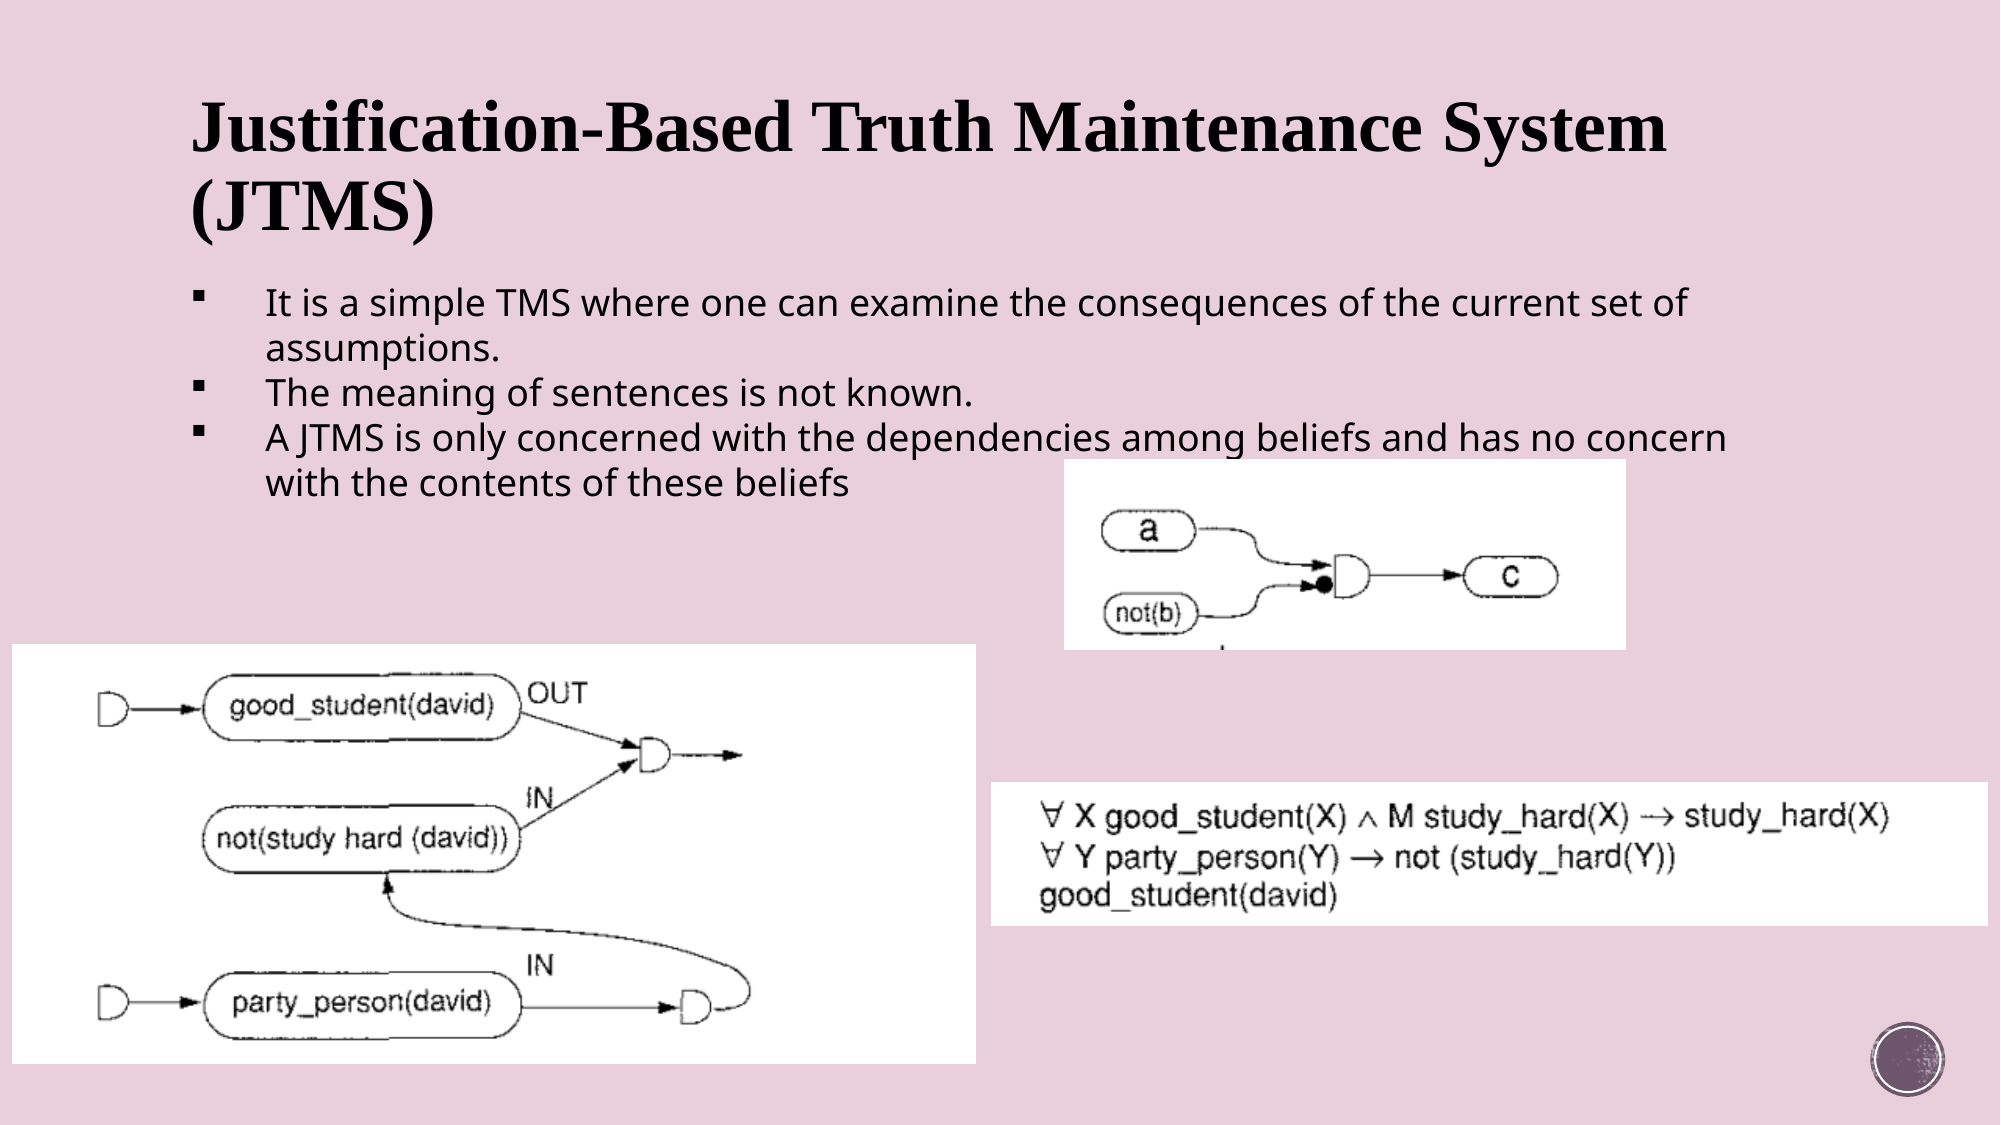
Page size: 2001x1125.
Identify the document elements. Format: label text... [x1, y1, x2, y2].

picture [991, 782, 1988, 926]
title Justification-Based Truth Maintenance System (JTMS) [175, 79, 1826, 270]
list It is a simple TMS where one can examine the consequences of the current set of assumptions. The meaning of sentences is not known. A JTMS is only concerned with the dependencies among beliefs and has no concern with the contents of these beliefs [175, 270, 1826, 1013]
picture [1064, 459, 1626, 650]
picture [12, 644, 976, 1064]
